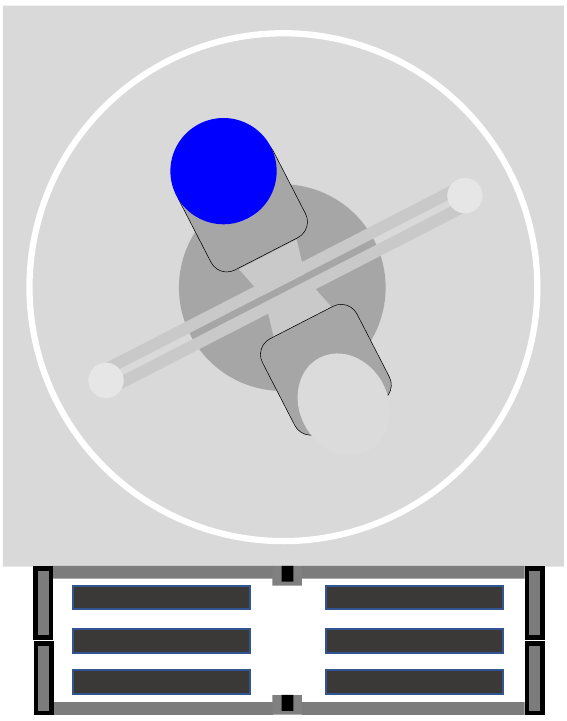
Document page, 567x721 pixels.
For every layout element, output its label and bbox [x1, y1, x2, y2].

text_box [35, 565, 543, 715]
text_box [102, 67, 469, 508]
text_box [2, 5, 564, 567]
